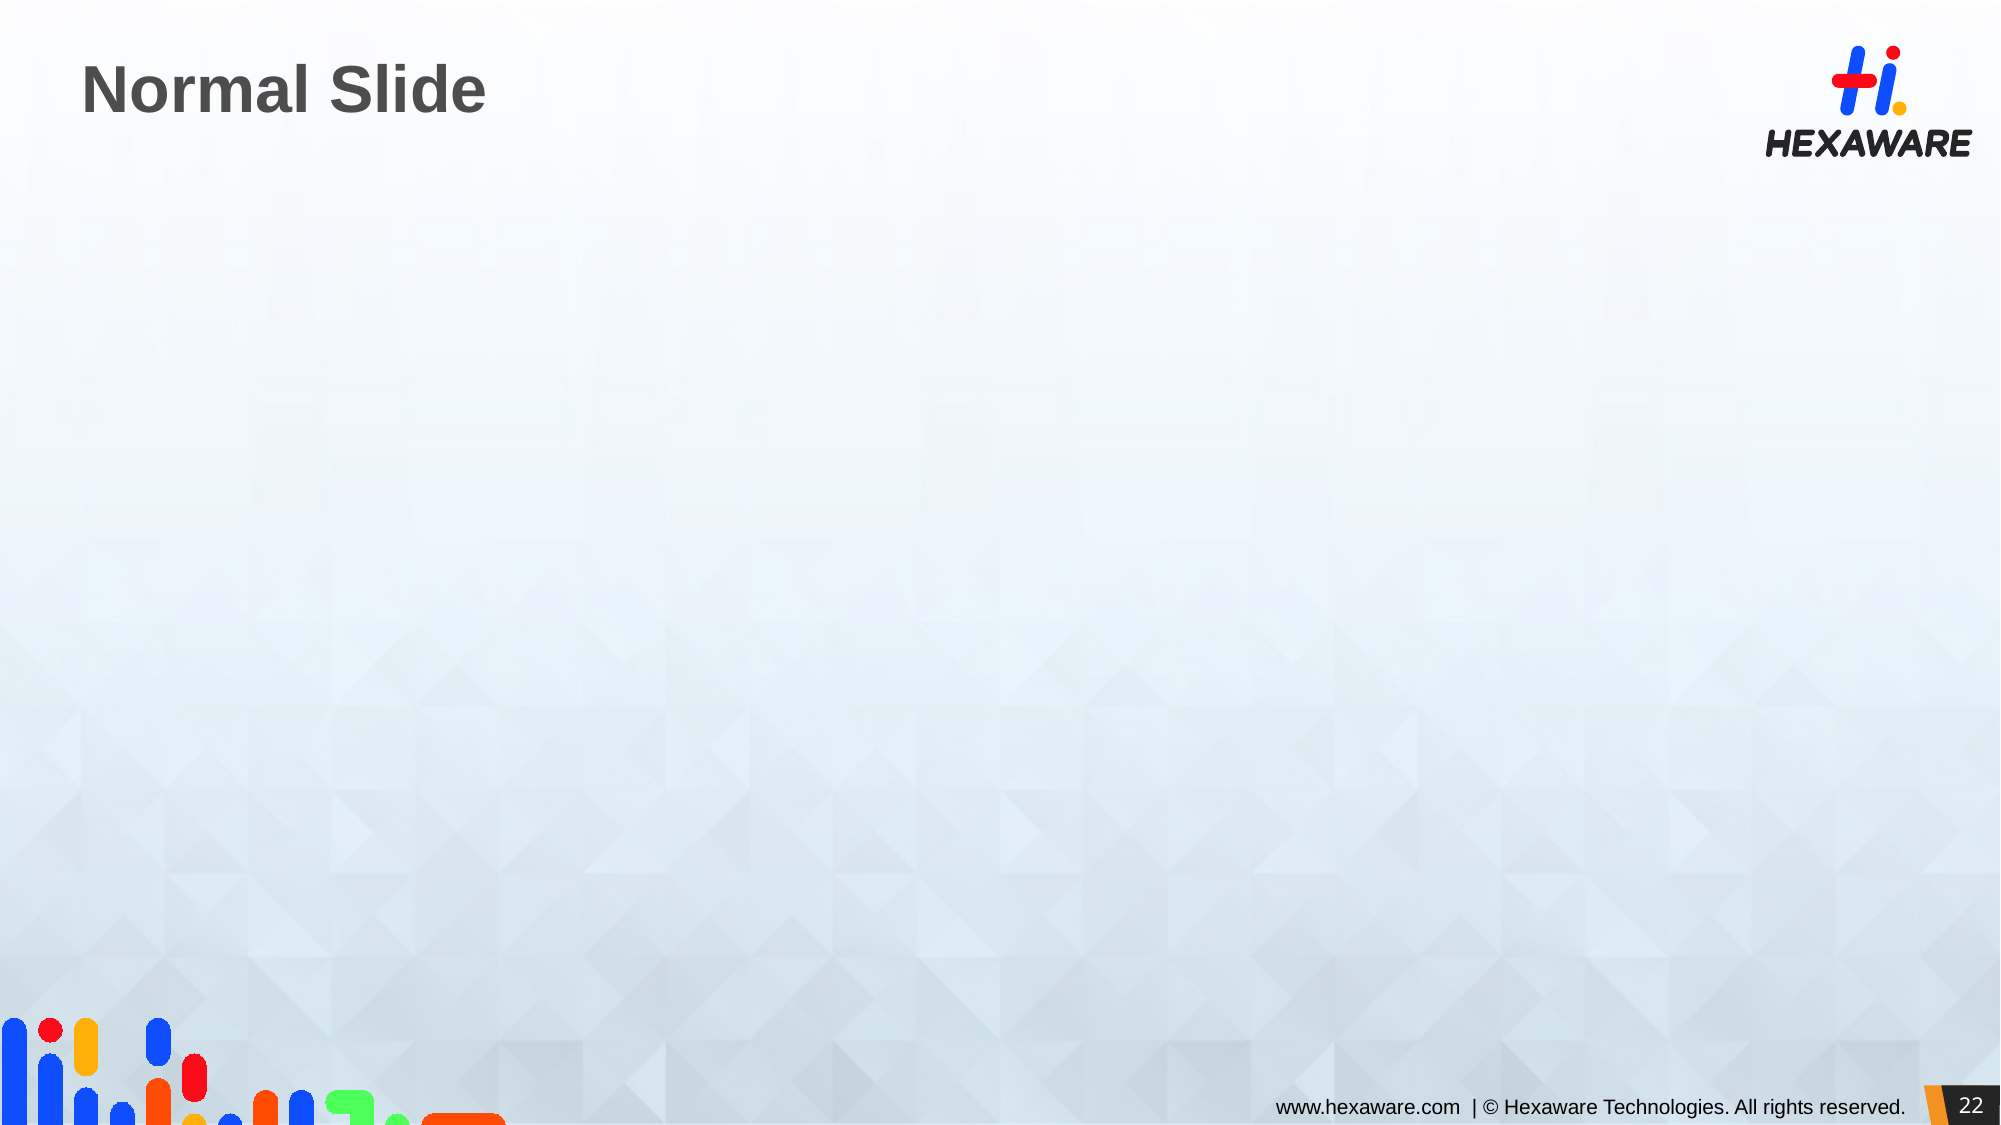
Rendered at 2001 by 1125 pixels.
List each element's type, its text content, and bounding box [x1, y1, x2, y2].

title Normal Slide [70, 35, 1521, 136]
picture [0, 0, 2001, 1125]
